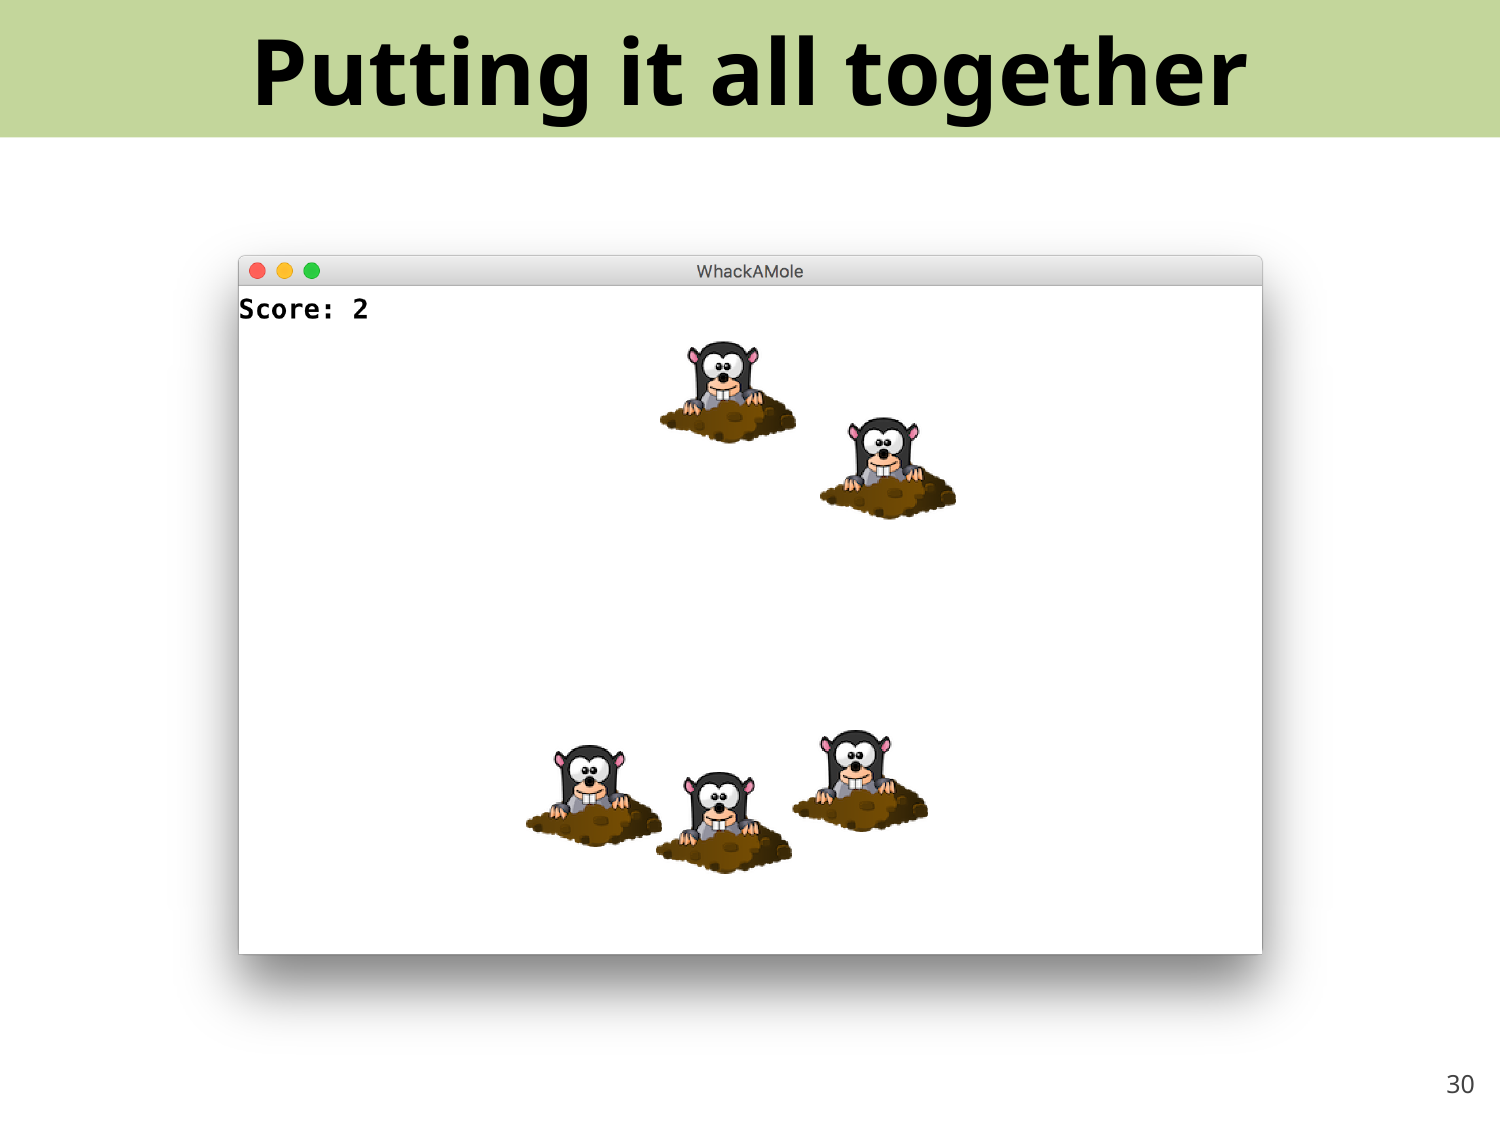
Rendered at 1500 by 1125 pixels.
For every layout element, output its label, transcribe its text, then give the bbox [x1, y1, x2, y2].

title Putting it all together [75, 0, 1425, 138]
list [161, 212, 1338, 1063]
